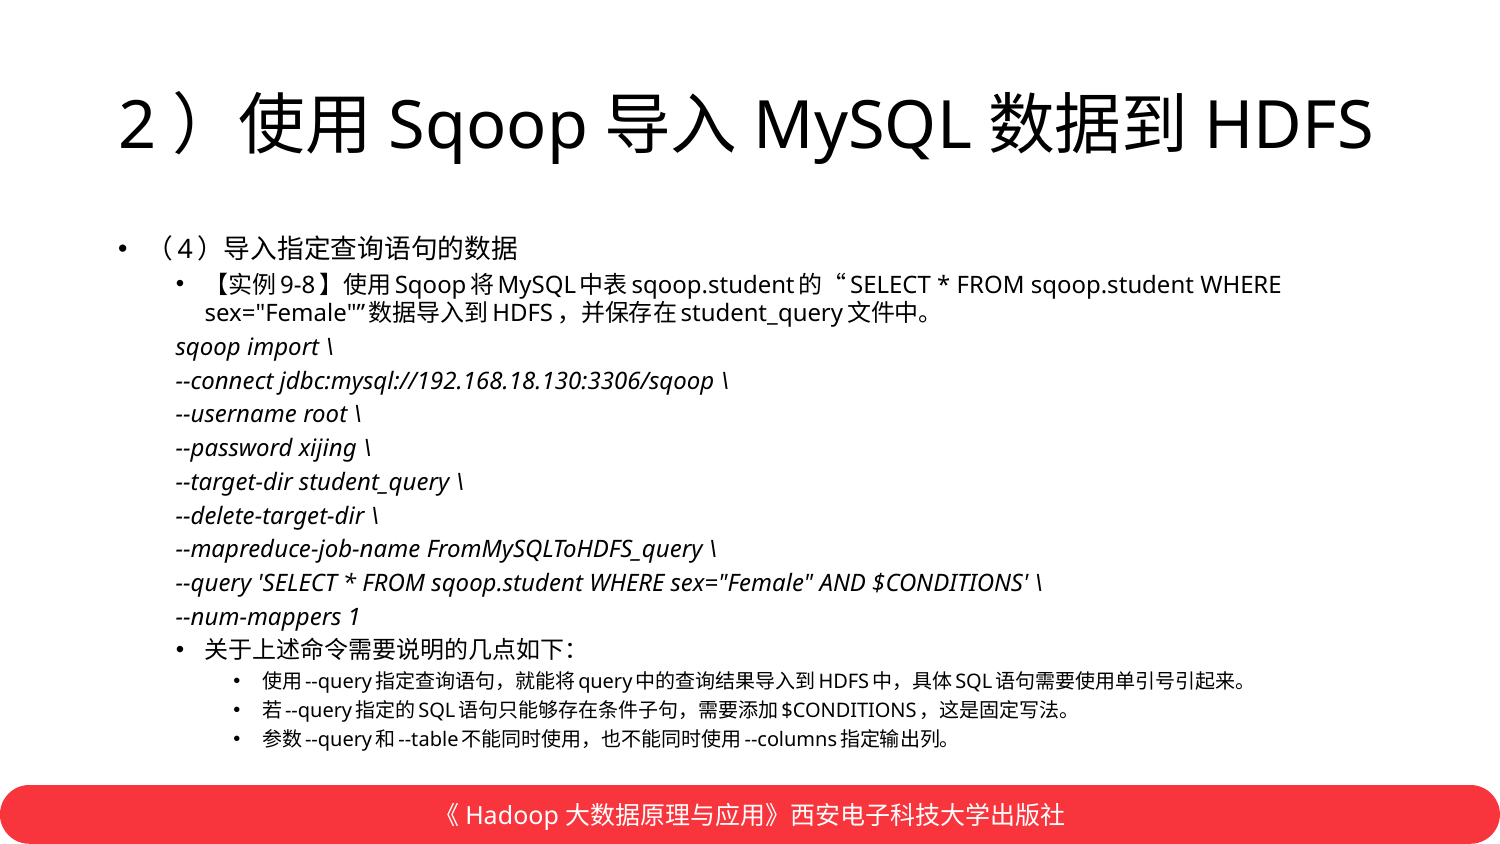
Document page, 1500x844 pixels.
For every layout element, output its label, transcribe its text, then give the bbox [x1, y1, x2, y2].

list （4）导入指定查询语句的数据 【实例9-8】使用Sqoop将MySQL中表sqoop.student的“SELECT * FROM sqoop.student WHERE sex="Female"”数据导入到HDFS，并保存在student_query文件中。 sqoop import \ --connect jdbc:mysql://192.168.18.130:3306/sqoop \ --username root \ --password xijing \ --target-dir student_query \ --delete-target-dir \ --mapreduce-job-name FromMySQLToHDFS_query \ --query 'SELECT * FROM sqoop.student WHERE sex="Female" AND $CONDITIONS' \ --num-mappers 1 关于上述命令需要说明的几点如下： 使用--query指定查询语句，就能将query中的查询结果导入到HDFS中，具体SQL语句需要使用单引号引起来。 若--query指定的SQL语句只能够存在条件子句，需要添加$CONDITIONS，这是固定写法。 参数--query和--table不能同时使用，也不能同时使用--columns指定输出列。 [103, 224, 1397, 760]
title 2）使用Sqoop导入MySQL数据到HDFS [103, 44, 1397, 208]
